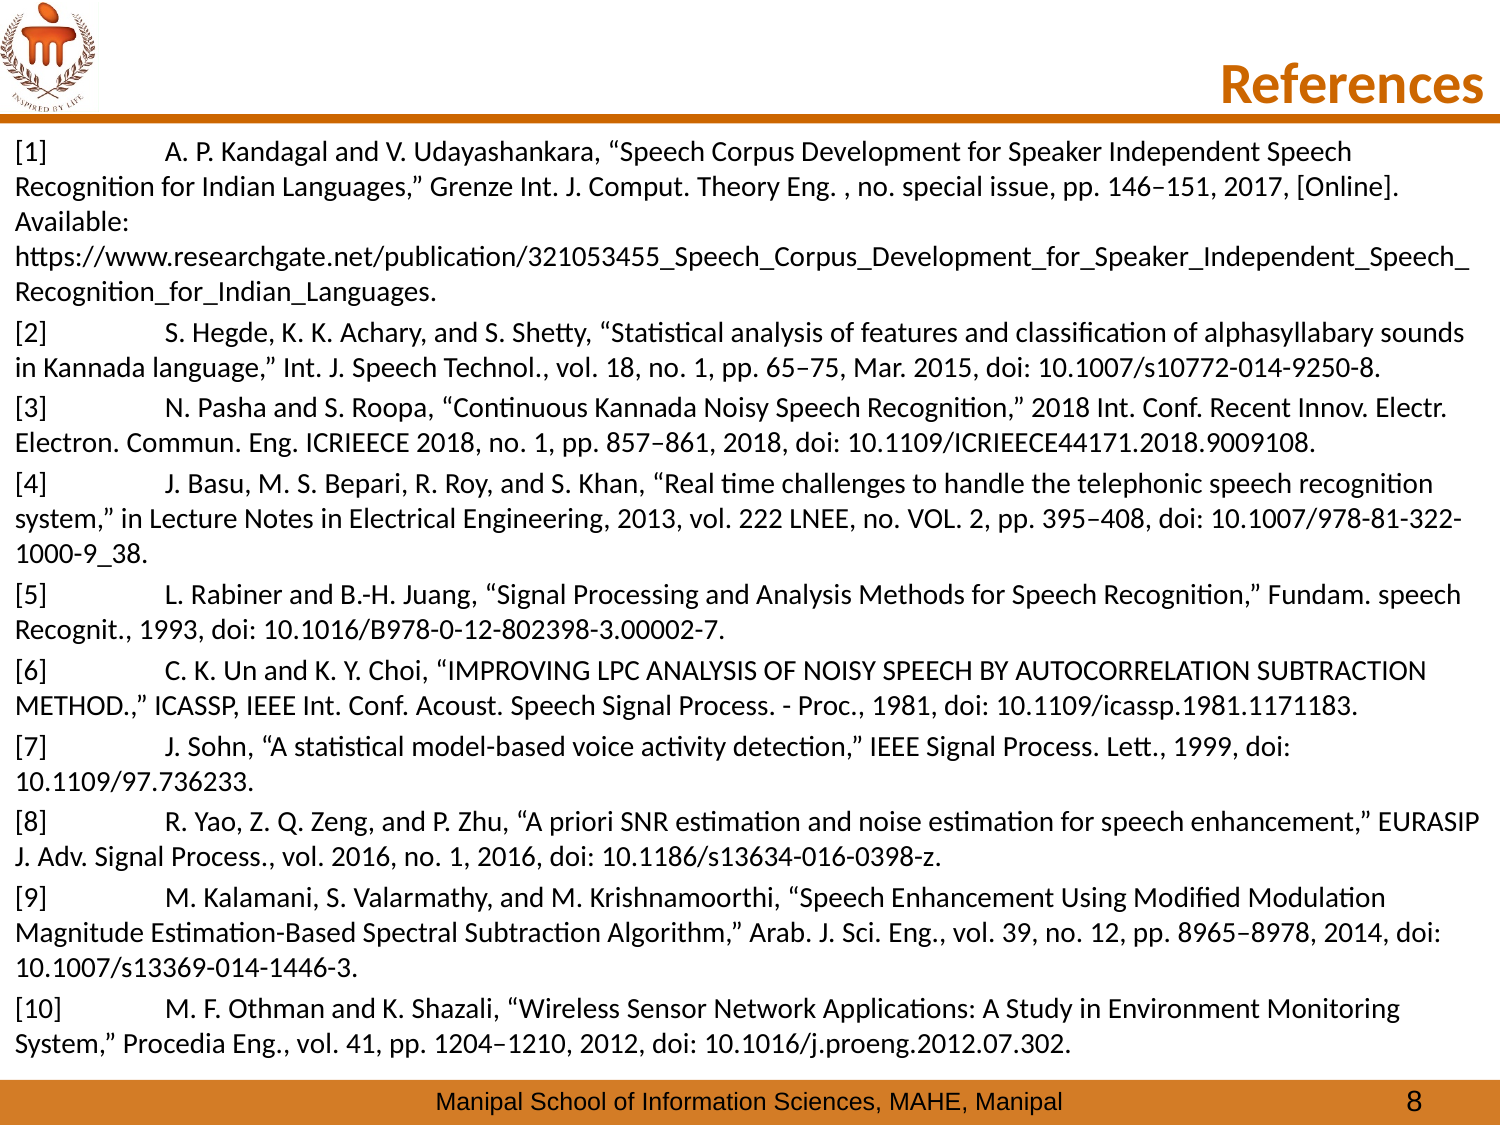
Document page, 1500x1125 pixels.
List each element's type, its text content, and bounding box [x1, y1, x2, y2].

title References [549, 37, 1500, 105]
slide_number 8 [1087, 1074, 1438, 1125]
list [1] A. P. Kandagal and V. Udayashankara, “Speech Corpus Development for Speaker Independent Speech Recognition for Indian Languages,” Grenze Int. J. Comput. Theory Eng. , no. special issue, pp. 146–151, 2017, [Online]. Available: https://www.researchgate.net/publication/321053455_Speech_Corpus_Development_for_Speaker_Independent_Speech_Recognition_for_Indian_Languages. [2] S. Hegde, K. K. Achary, and S. Shetty, “Statistical analysis of features and classification of alphasyllabary sounds in Kannada language,” Int. J. Speech Technol., vol. 18, no. 1, pp. 65–75, Mar. 2015, doi: 10.1007/s10772-014-9250-8. [3] N. Pasha and S. Roopa, “Continuous Kannada Noisy Speech Recognition,” 2018 Int. Conf. Recent Innov. Electr. Electron. Commun. Eng. ICRIEECE 2018, no. 1, pp. 857–861, 2018, doi: 10.1109/ICRIEECE44171.2018.9009108. [4] J. Basu, M. S. Bepari, R. Roy, and S. Khan, “Real time challenges to handle the telephonic speech recognition system,” in Lecture Notes in Electrical Engineering, 2013, vol. 222 LNEE, no. VOL. 2, pp. 395–408, doi: 10.1007/978-81-322-1000-9_38. [5] L. Rabiner and B.-H. Juang, “Signal Processing and Analysis Methods for Speech Recognition,” Fundam. speech Recognit., 1993, doi: 10.1016/B978-0-12-802398-3.00002-7. [6] C. K. Un and K. Y. Choi, “IMPROVING LPC ANALYSIS OF NOISY SPEECH BY AUTOCORRELATION SUBTRACTION METHOD.,” ICASSP, IEEE Int. Conf. Acoust. Speech Signal Process. - Proc., 1981, doi: 10.1109/icassp.1981.1171183. [7] J. Sohn, “A statistical model-based voice activity detection,” IEEE Signal Process. Lett., 1999, doi: 10.1109/97.736233. [8] R. Yao, Z. Q. Zeng, and P. Zhu, “A priori SNR estimation and noise estimation for speech enhancement,” EURASIP J. Adv. Signal Process., vol. 2016, no. 1, 2016, doi: 10.1186/s13634-016-0398-z. [9] M. Kalamani, S. Valarmathy, and M. Krishnamoorthi, “Speech Enhancement Using Modified Modulation Magnitude Estimation-Based Spectral Subtraction Algorithm,” Arab. J. Sci. Eng., vol. 39, no. 12, pp. 8965–8978, 2014, doi: 10.1007/s13369-014-1446-3. [10] M. F. Othman and K. Shazali, “Wireless Sensor Network Applications: A Study in Environment Monitoring System,” Procedia Eng., vol. 41, pp. 1204–1210, 2012, doi: 10.1016/j.proeng.2012.07.302. [0, 125, 1500, 1075]
picture [0, 2, 99, 112]
